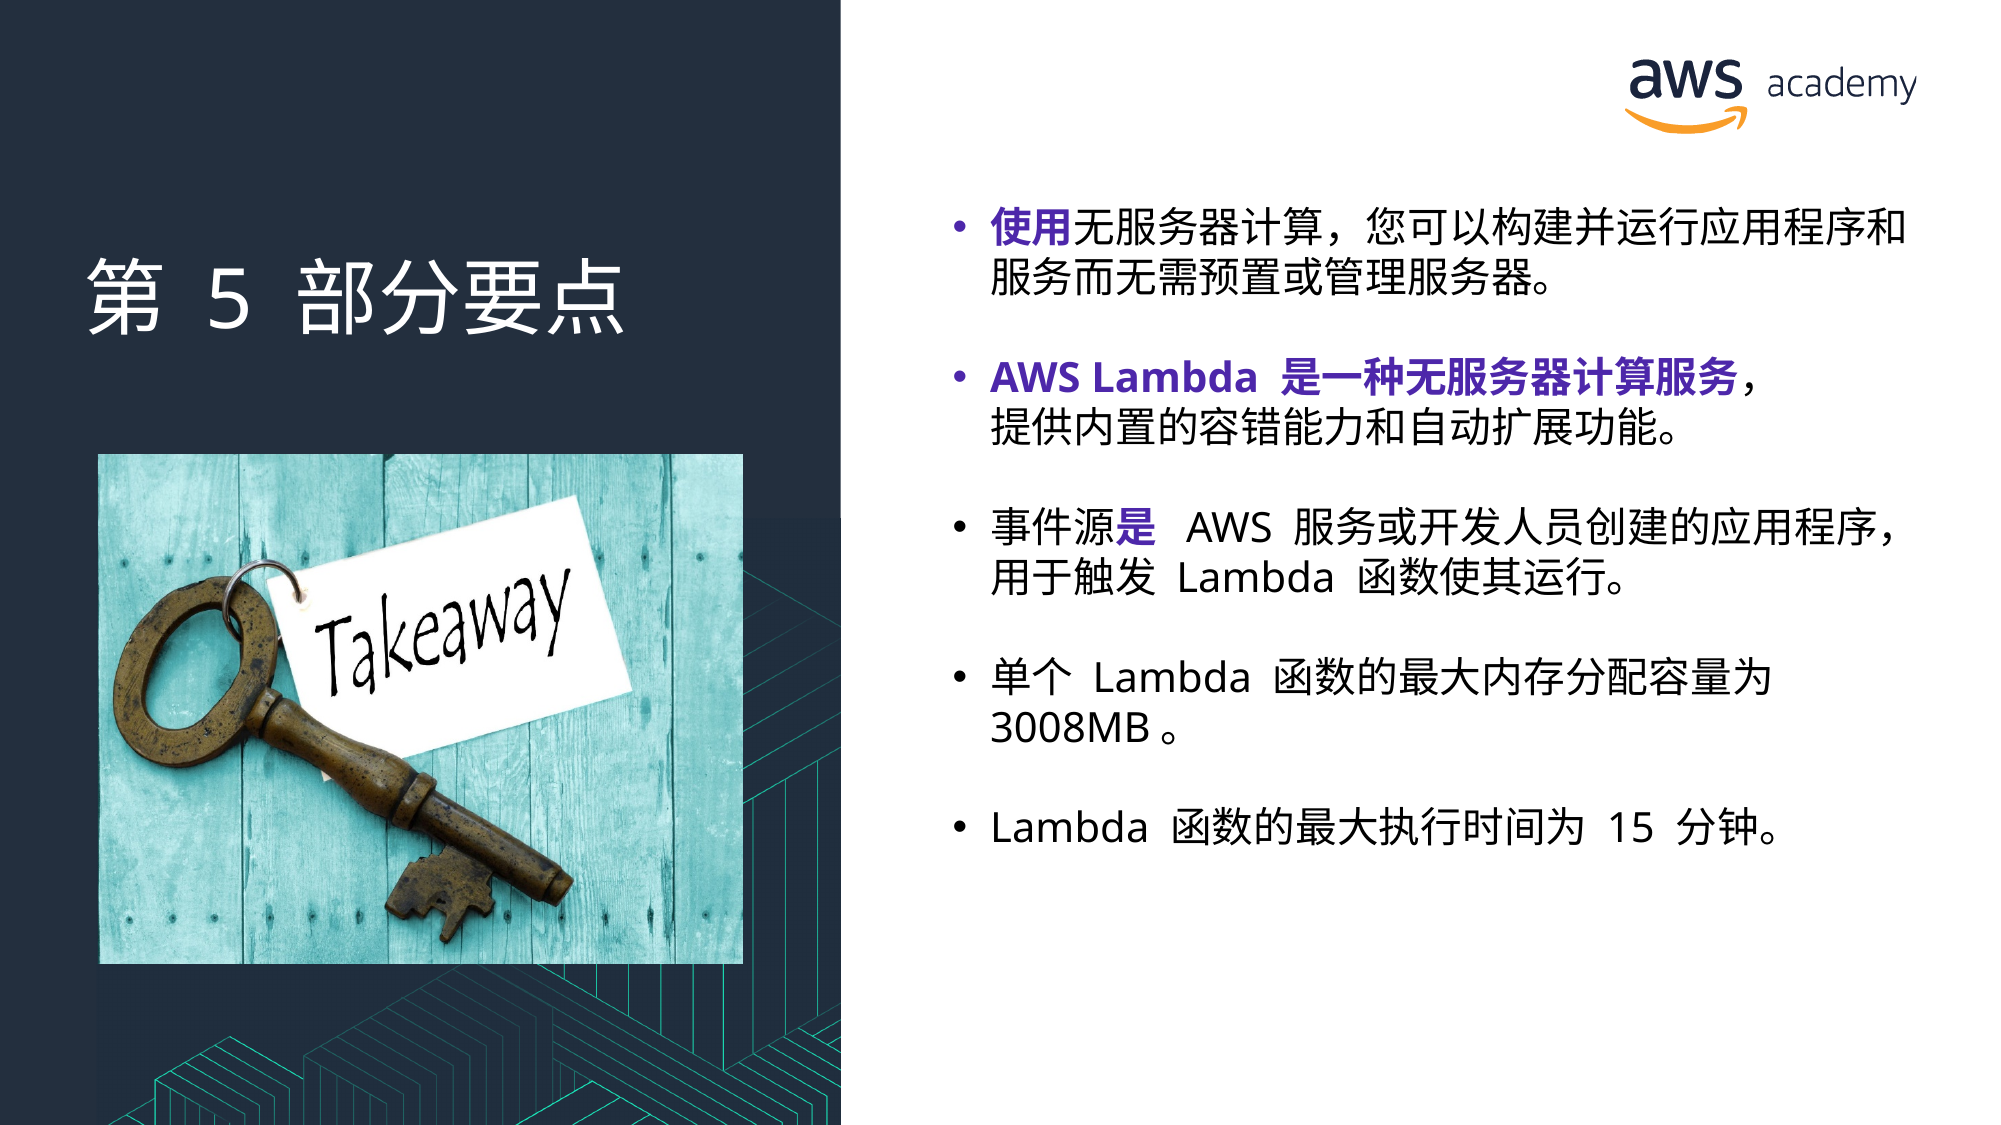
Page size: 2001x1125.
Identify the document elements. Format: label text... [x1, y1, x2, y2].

picture [96, 454, 841, 1125]
title 第 5 部分要点 [68, 193, 769, 411]
picture [1625, 59, 1917, 134]
list 使用无服务器计算，您可以构建并运行应用程序和服务而无需预置或管理服务器。 AWS Lambda 是一种无服务器计算服务， 提供内置的容错能力和自动扩展功能。 事件源是 AWS 服务或开发人员创建的应用程序，用于触发 Lambda 函数使其运行。 单个 Lambda 函数的最大内存分配容量为 3008MB。 Lambda 函数的最大执行时间为 15 分钟。 [937, 193, 1932, 984]
